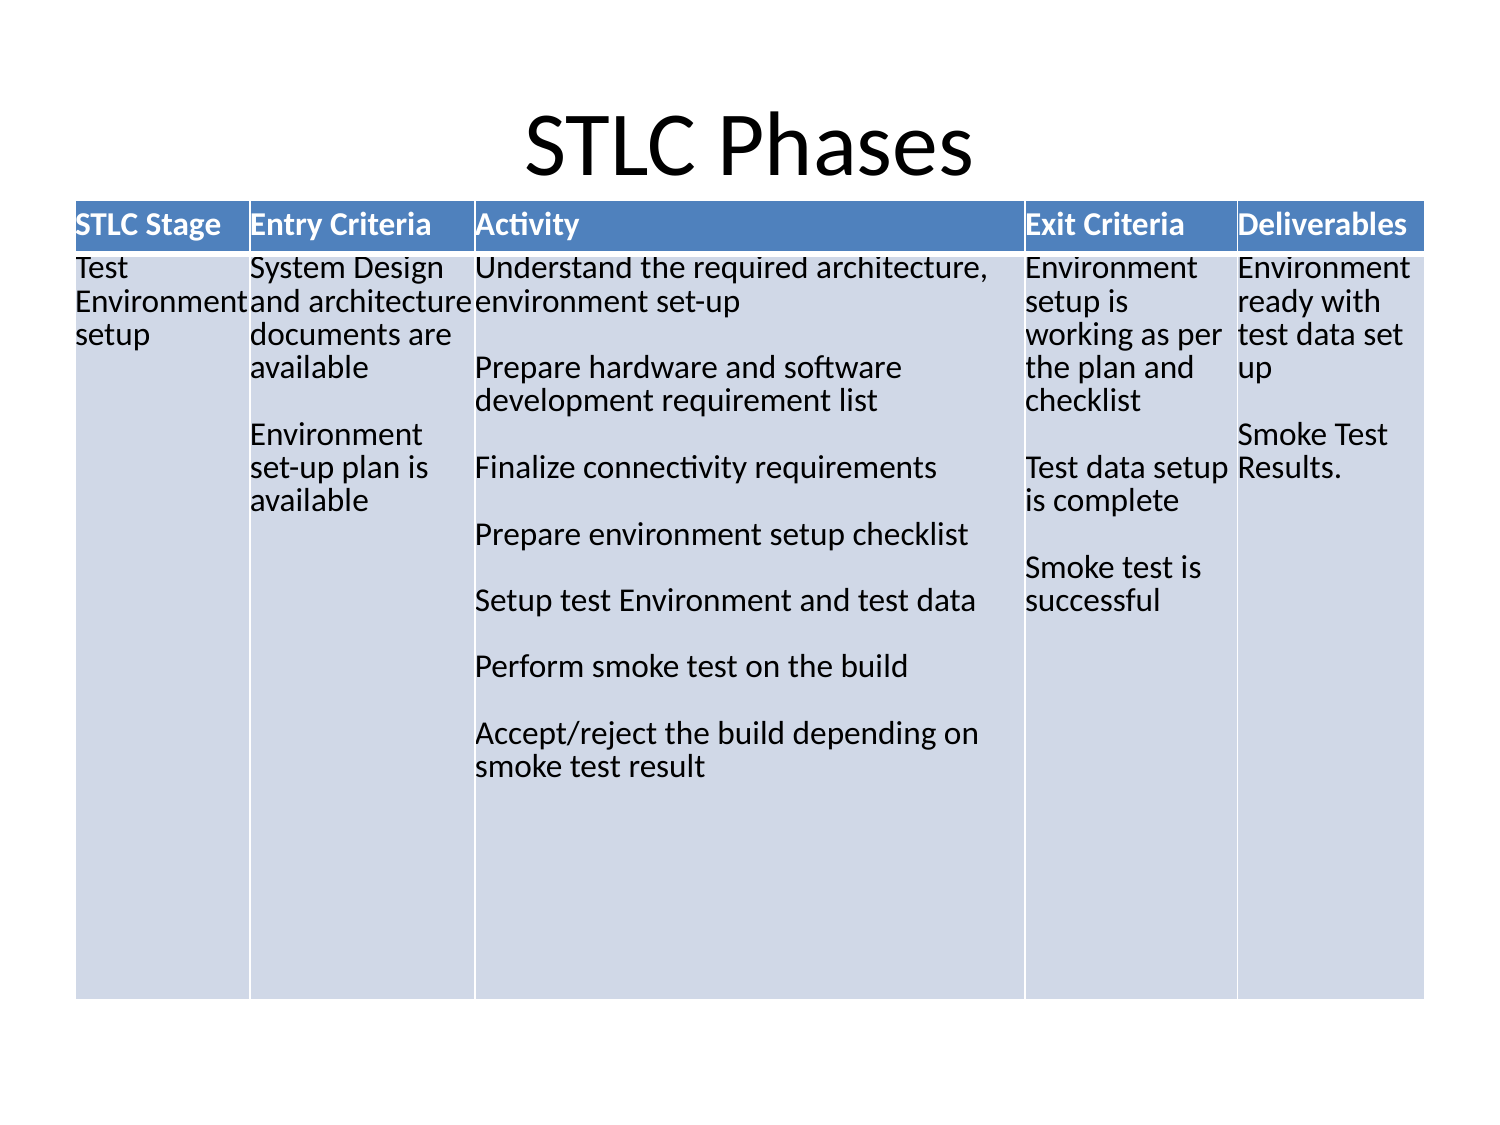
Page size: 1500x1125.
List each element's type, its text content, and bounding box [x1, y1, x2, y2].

table_cell Understand the required architecture, environment set-up Prepare hardware and software development requirement list Finalize connectivity requirements Prepare environment setup checklist Setup test Environment and test data Perform smoke test on the build Accept/reject the build depending on smoke test result [476, 257, 1024, 999]
table_header Deliverables [1238, 201, 1424, 251]
table_cell Environment setup is working as per the plan and checklist Test data setup is complete Smoke test is successful [1026, 257, 1237, 999]
title STLC Phases [75, 45, 1425, 199]
table_cell Test Environment setup [76, 257, 249, 999]
table_header Entry Criteria [251, 201, 474, 251]
table_header Activity [476, 201, 1024, 251]
table_cell Environment ready with test data set up Smoke Test Results. [1238, 257, 1424, 999]
table_header STLC Stage [76, 201, 249, 251]
table_cell System Design and architecture documents are available Environment set-up plan is available [251, 257, 474, 999]
table_header Exit Criteria [1026, 201, 1237, 251]
